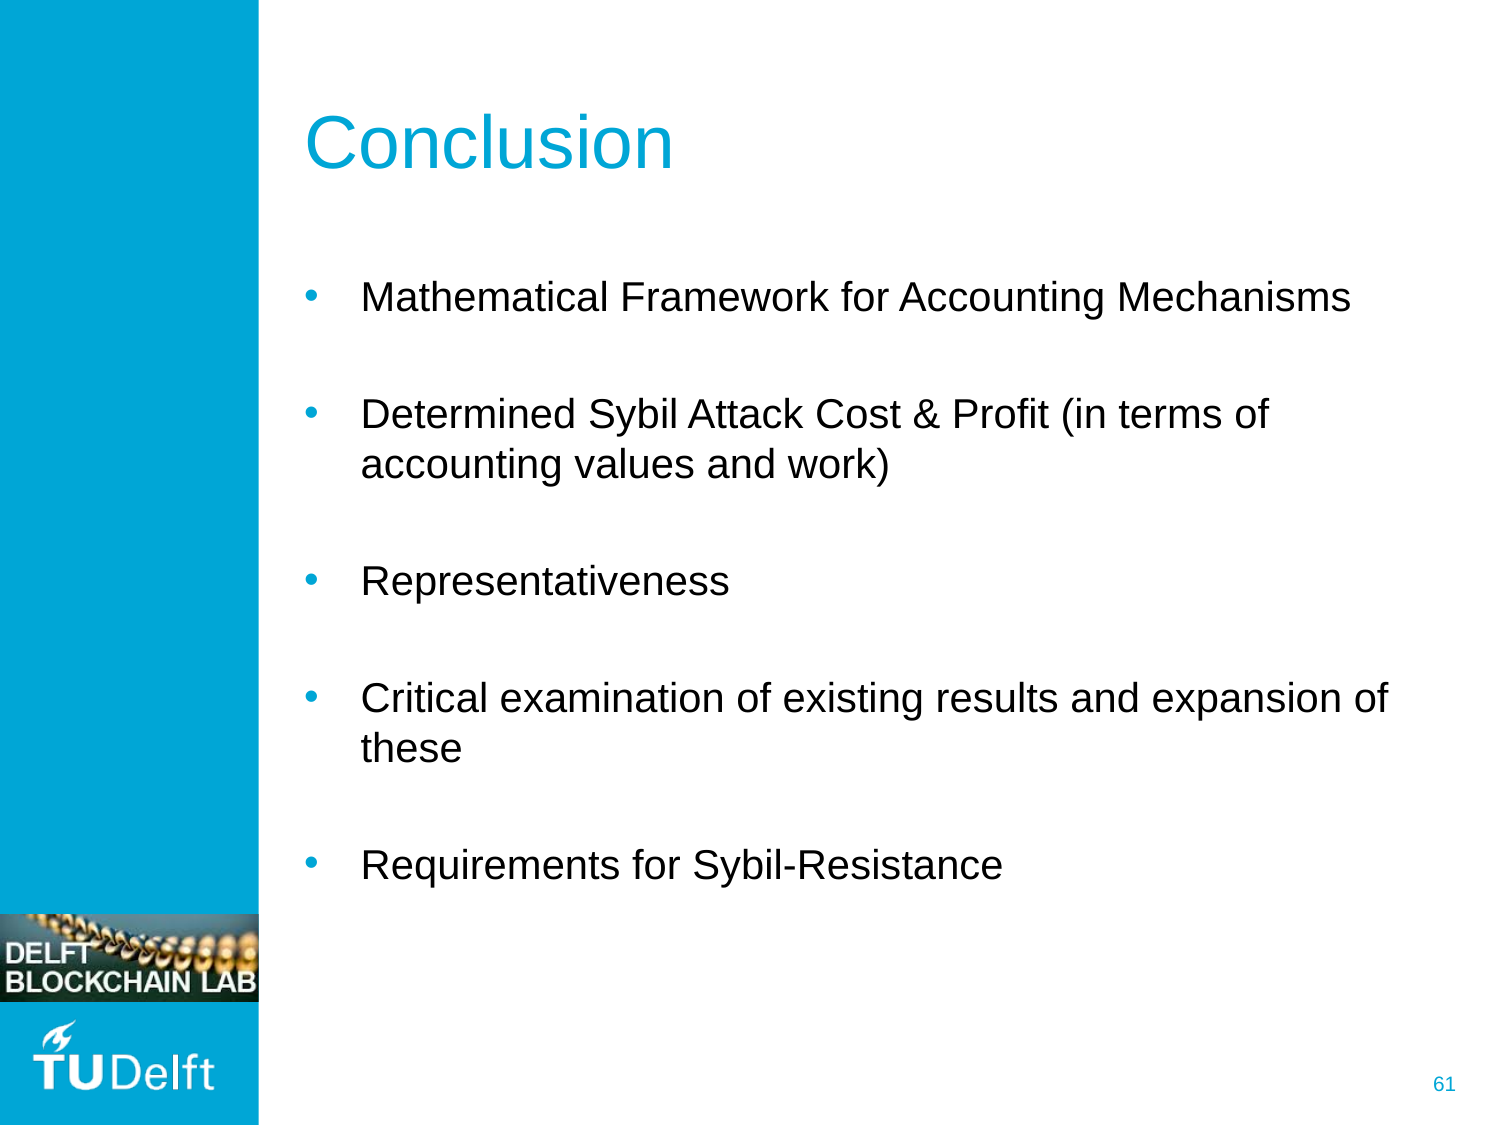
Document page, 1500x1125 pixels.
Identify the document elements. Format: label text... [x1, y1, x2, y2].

list Mathematical Framework for Accounting Mechanisms Determined Sybil Attack Cost & Profit (in terms of accounting values and work) Representativeness Critical examination of existing results and expansion of these Requirements for Sybil-Resistance [289, 262, 1455, 1025]
picture [0, 915, 259, 1001]
title Conclusion [289, 45, 1455, 233]
